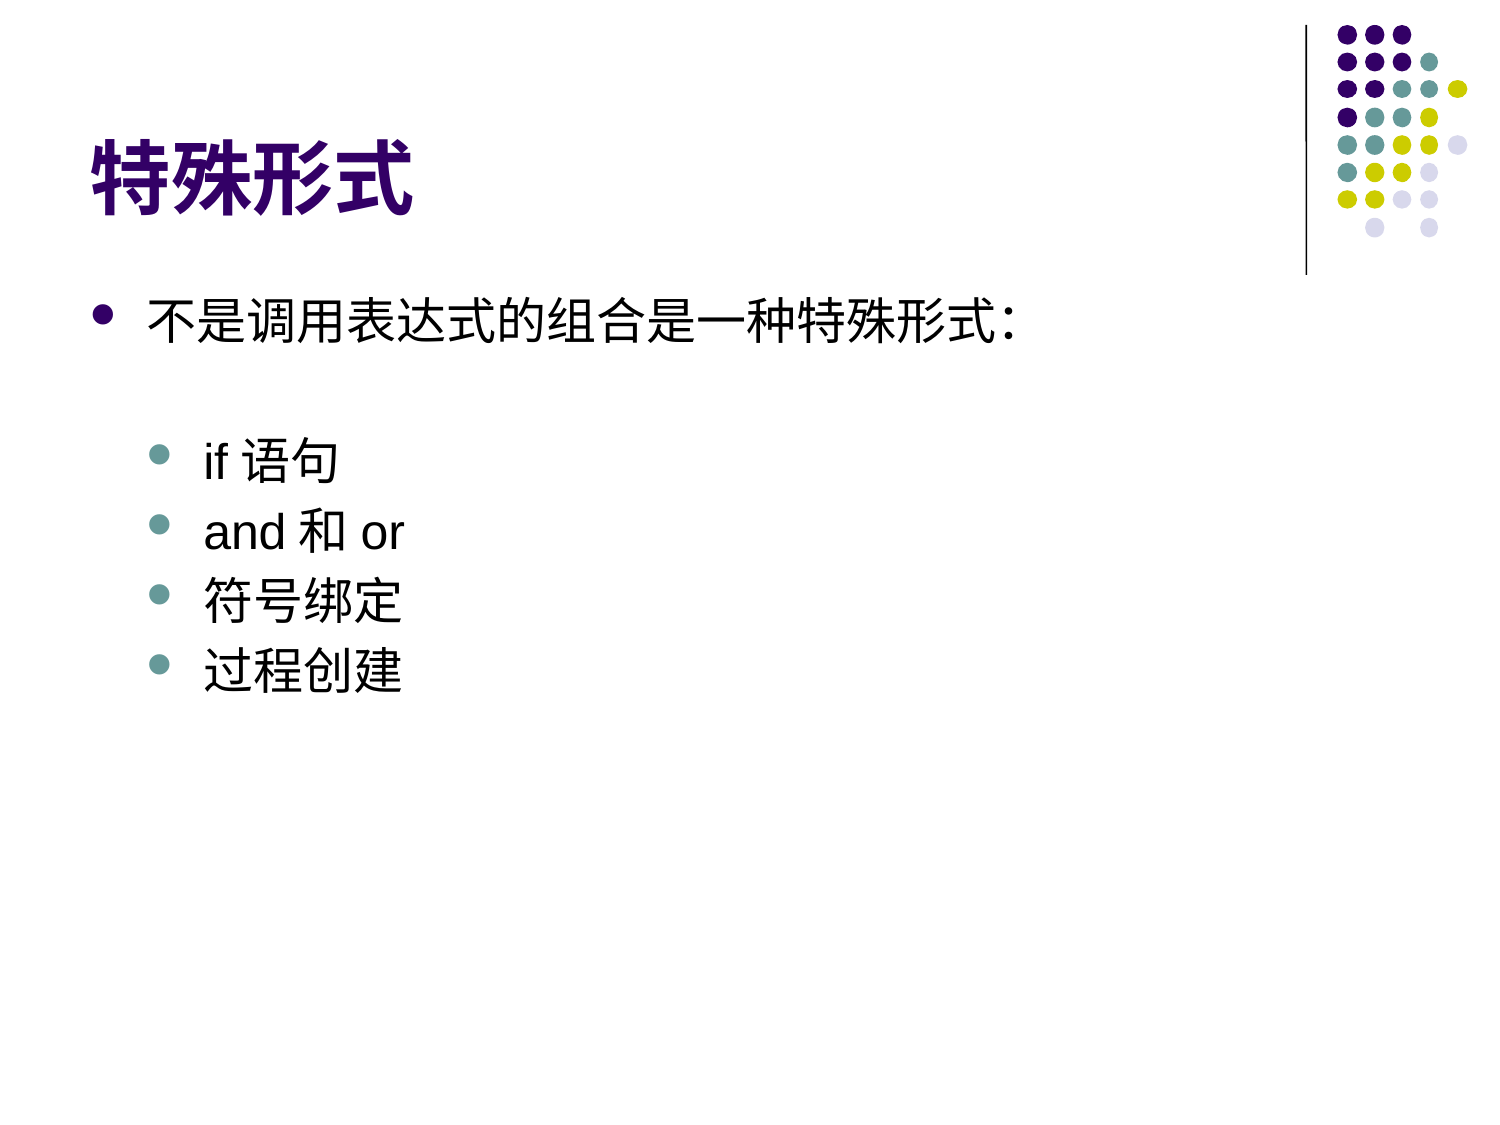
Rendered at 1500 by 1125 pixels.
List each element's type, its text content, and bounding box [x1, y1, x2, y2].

list 不是调用表达式的组合是一种特殊形式： if语句 and和or 符号绑定 过程创建 [74, 281, 1426, 1006]
title 特殊形式 [74, 19, 1313, 233]
